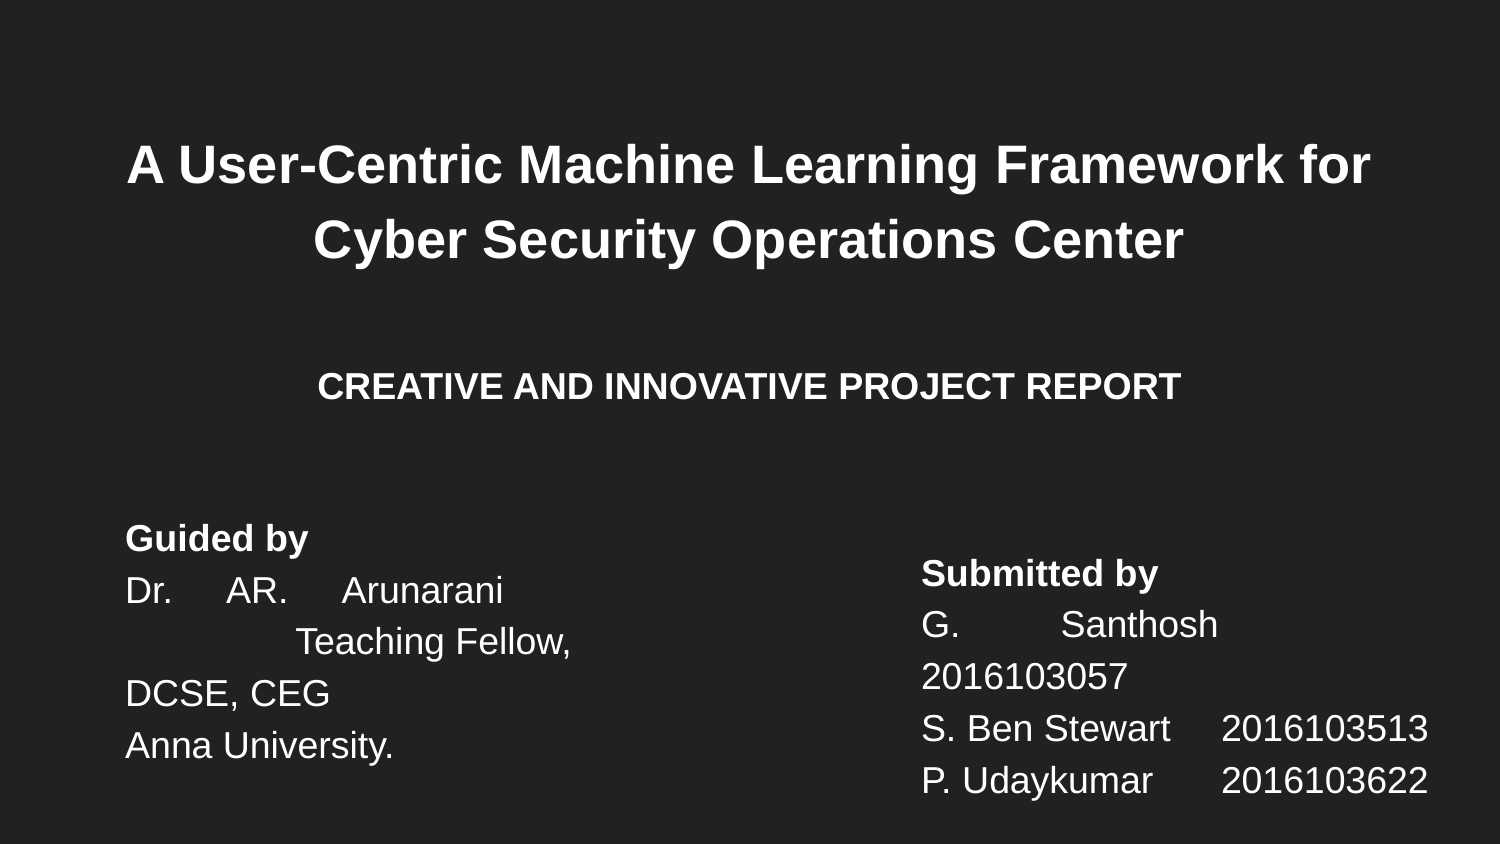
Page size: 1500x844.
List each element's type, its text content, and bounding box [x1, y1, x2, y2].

subtitle Guided by Dr. AR. Arunarani Teaching Fellow, DCSE, CEG Anna University. [110, 464, 680, 804]
title A User-Centric Machine Learning Framework for Cyber Security Operations Center CREATIVE AND INNOVATIVE PROJECT REPORT [110, 69, 1390, 422]
subtitle Submitted by G. Santhosh 2016103057 S. Ben Stewart 2016103513 P. Udaykumar 2016103622 [905, 447, 1476, 787]
